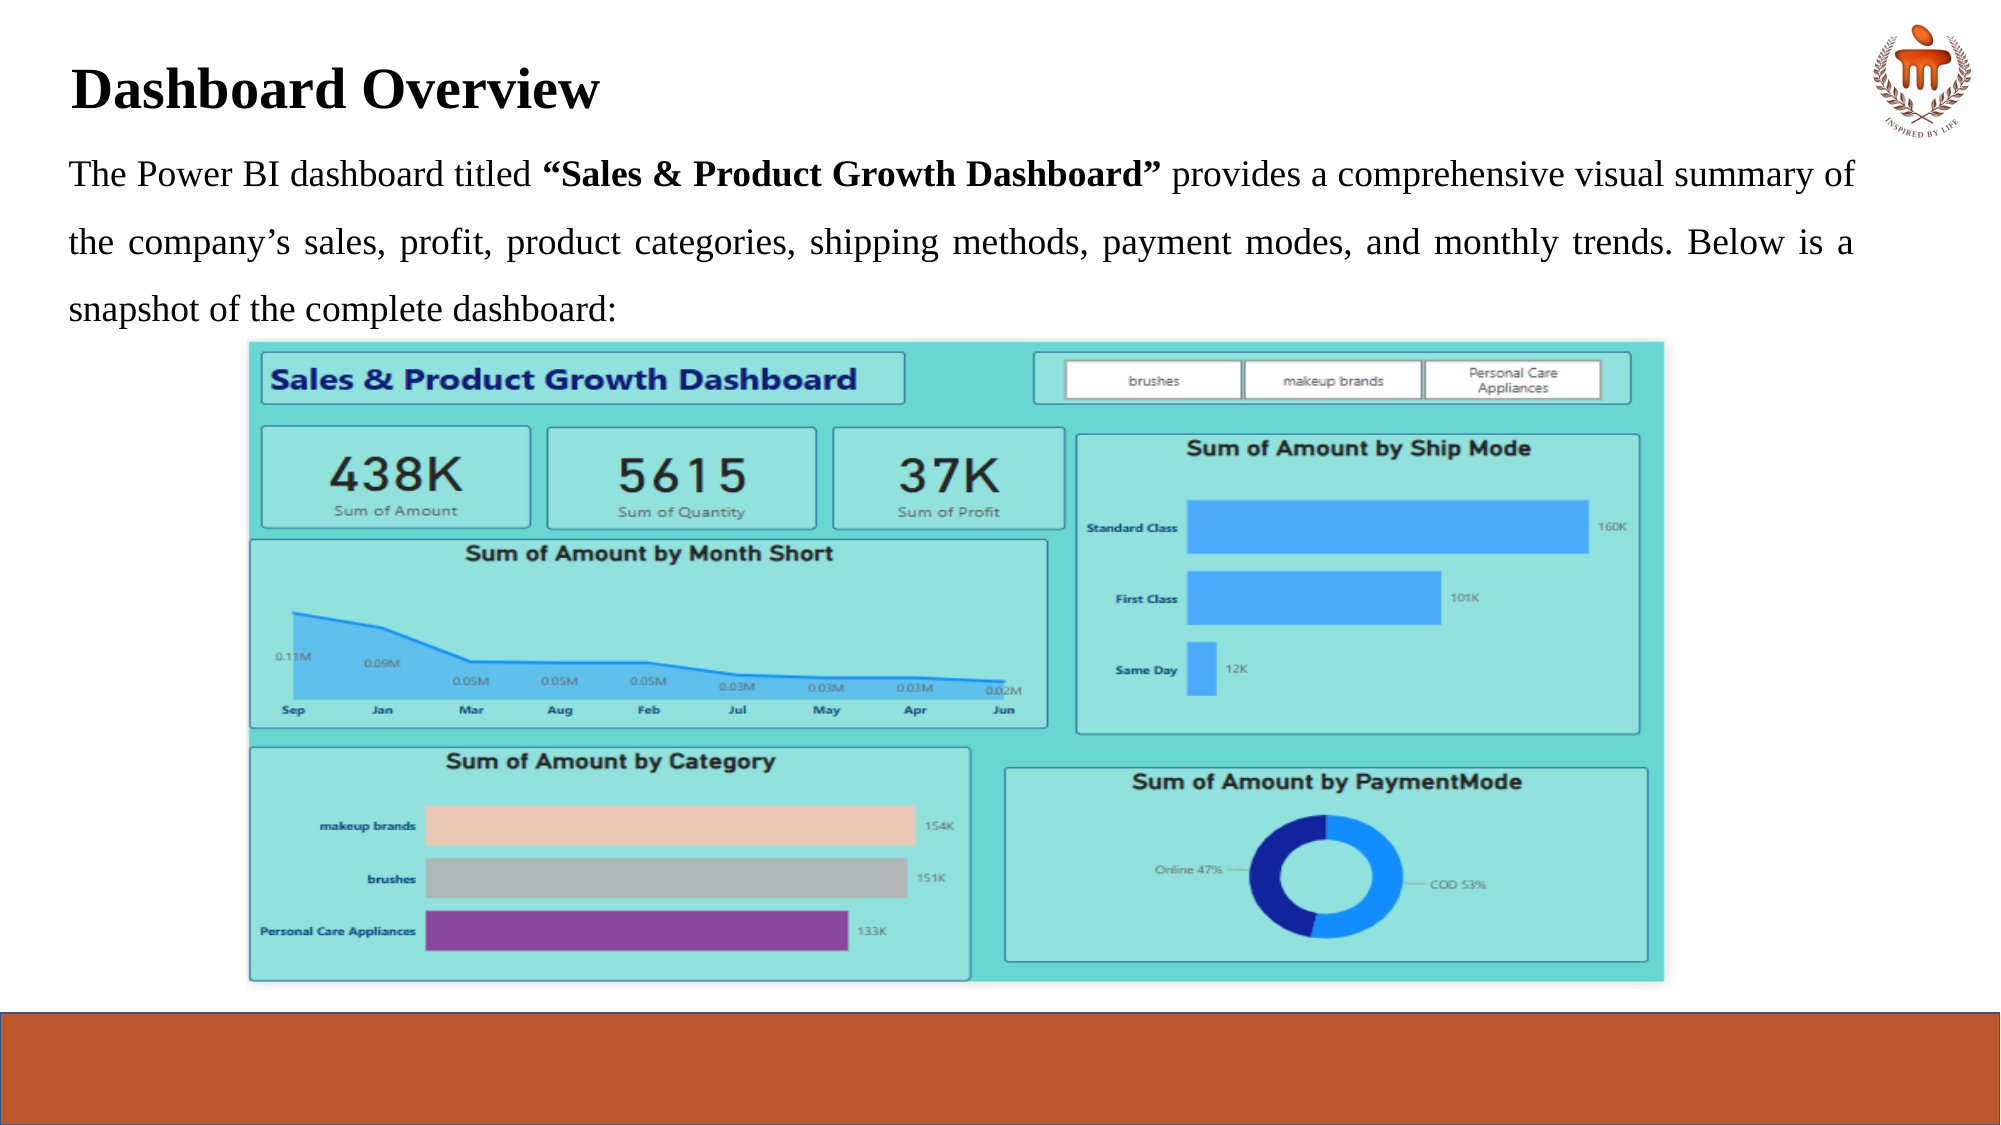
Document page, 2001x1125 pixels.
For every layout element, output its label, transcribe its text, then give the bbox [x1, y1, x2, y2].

text_box [0, 1012, 2000, 1125]
text_box Dashboard Overview [56, 32, 616, 119]
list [1862, 22, 1981, 141]
text_box The Power BI dashboard titled “Sales & Product Growth Dashboard” provides a comprehensive visual summary of the company’s sales, profit, product categories, shipping methods, payment modes, and monthly trends. Below is a snapshot of the complete dashboard: [53, 119, 1871, 337]
picture [246, 338, 1678, 990]
